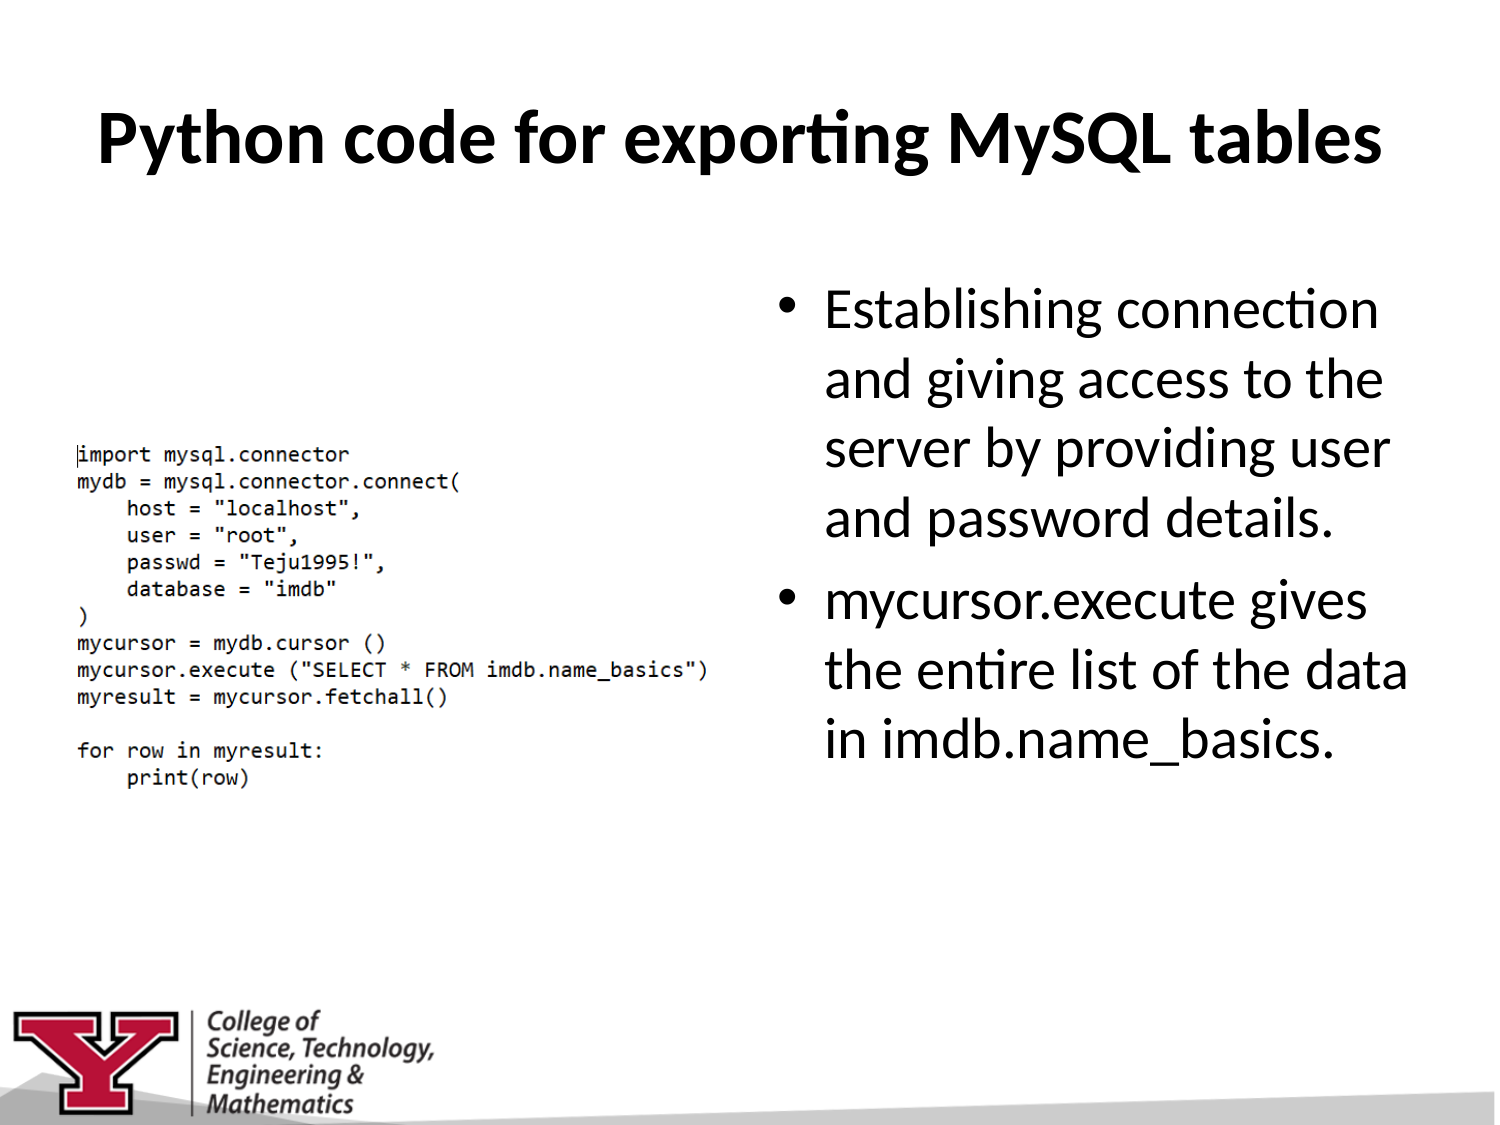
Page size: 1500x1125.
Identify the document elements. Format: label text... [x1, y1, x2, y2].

picture [74, 445, 738, 822]
text_box Establishing connection and giving access to the server by providing user and password details. mycursor.execute gives the entire list of the data in imdb.name_basics. [762, 262, 1425, 1005]
text_box Python code for exporting MySQL tables [74, 45, 1425, 233]
picture [0, 997, 1495, 1125]
